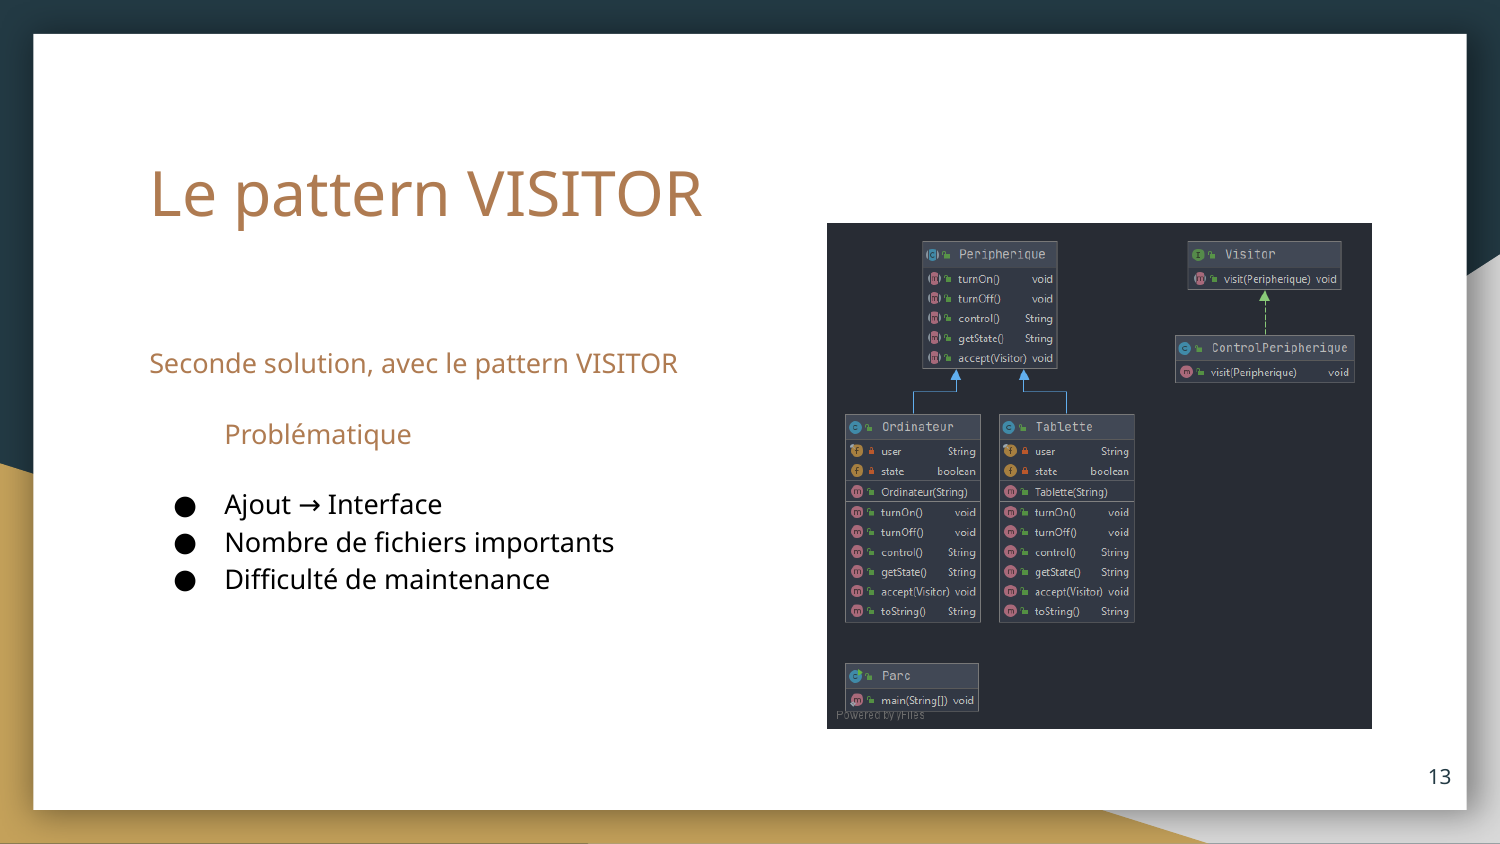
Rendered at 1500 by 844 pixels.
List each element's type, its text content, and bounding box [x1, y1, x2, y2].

slide_number 13 [1376, 745, 1467, 810]
picture [827, 223, 1373, 729]
list Seconde solution, avec le pattern VISITOR Problématique Ajout → Interface Nombre de fichiers importants Difficulté de maintenance [134, 326, 822, 729]
title Le pattern VISITOR [134, 138, 1366, 296]
